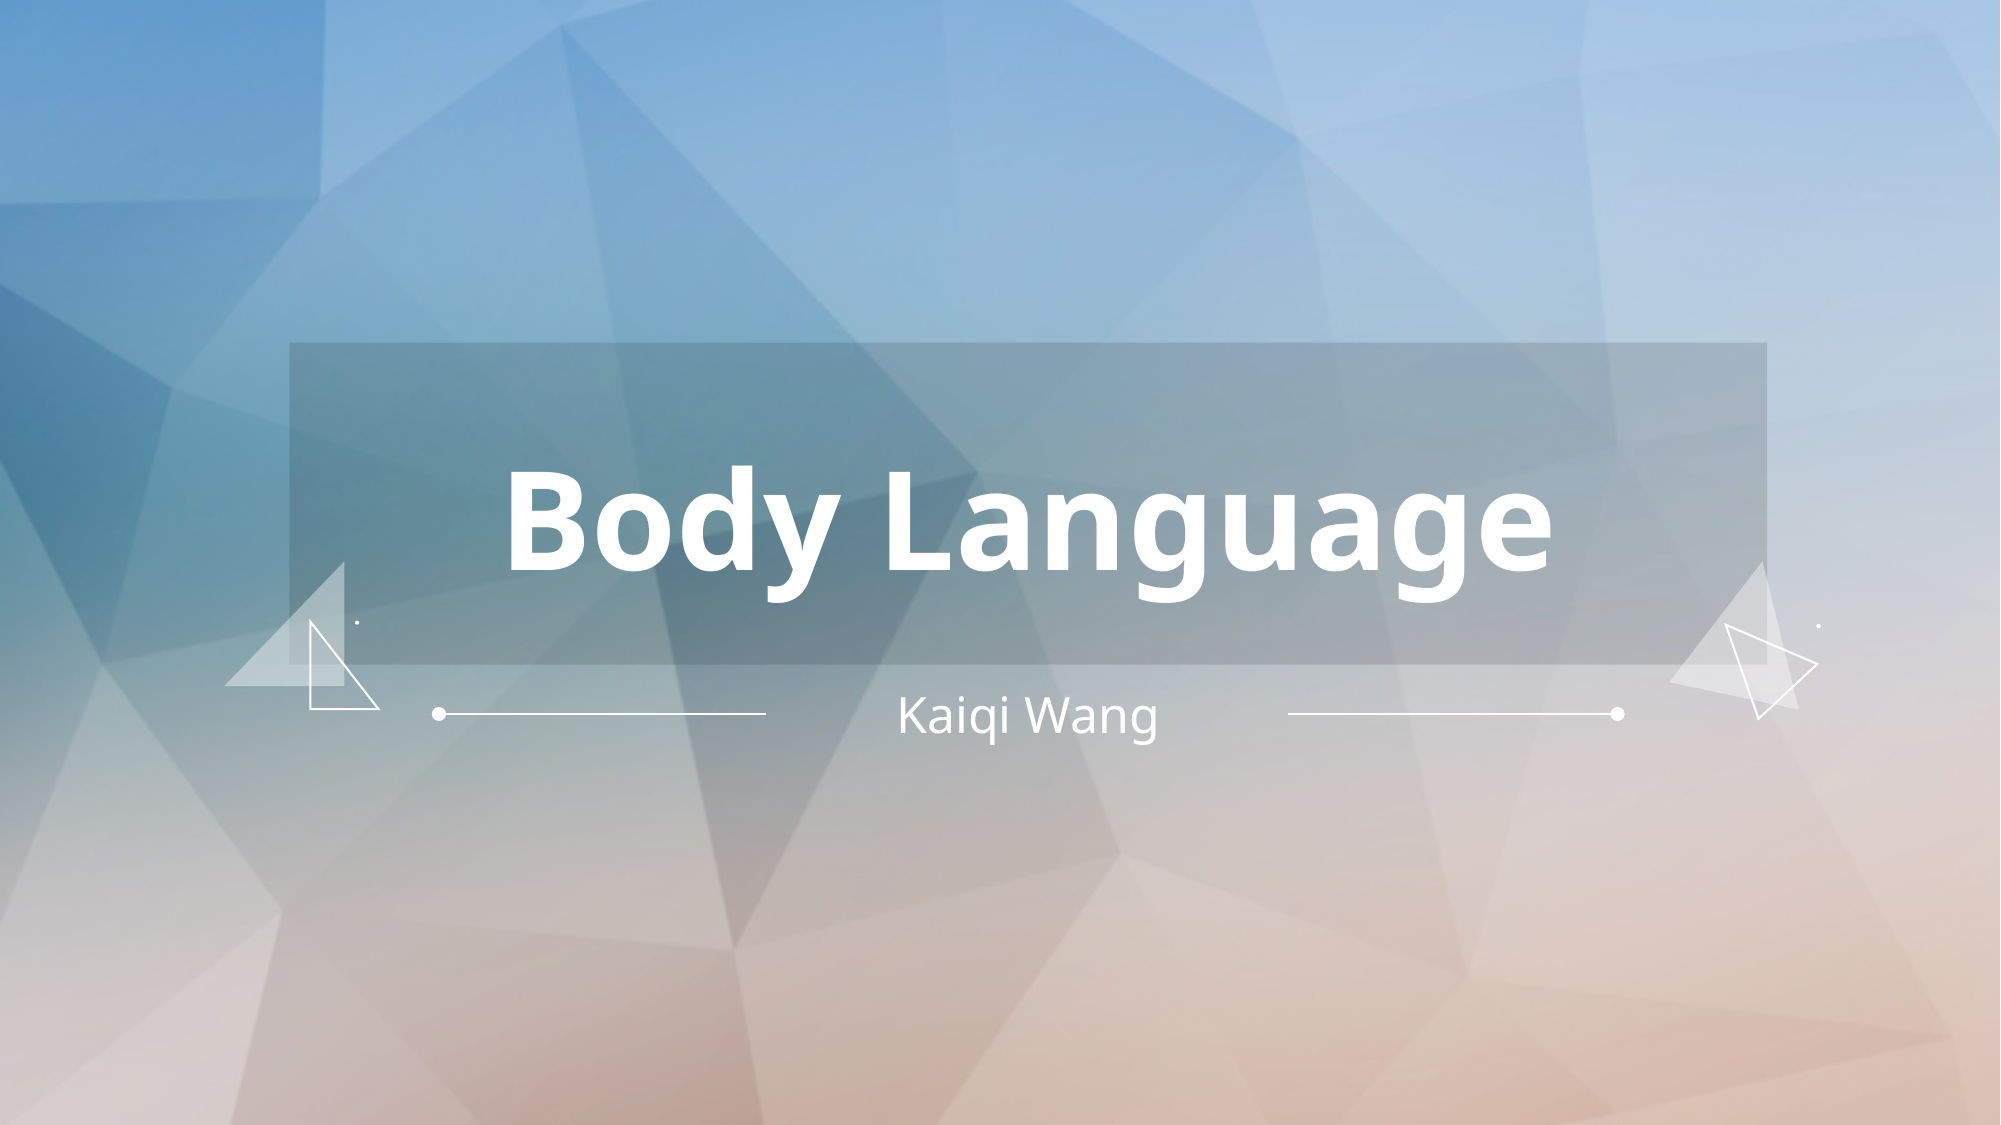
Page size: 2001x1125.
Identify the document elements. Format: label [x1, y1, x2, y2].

text_box [1681, 559, 1820, 704]
picture [0, 0, 2000, 1125]
text_box [224, 560, 379, 710]
